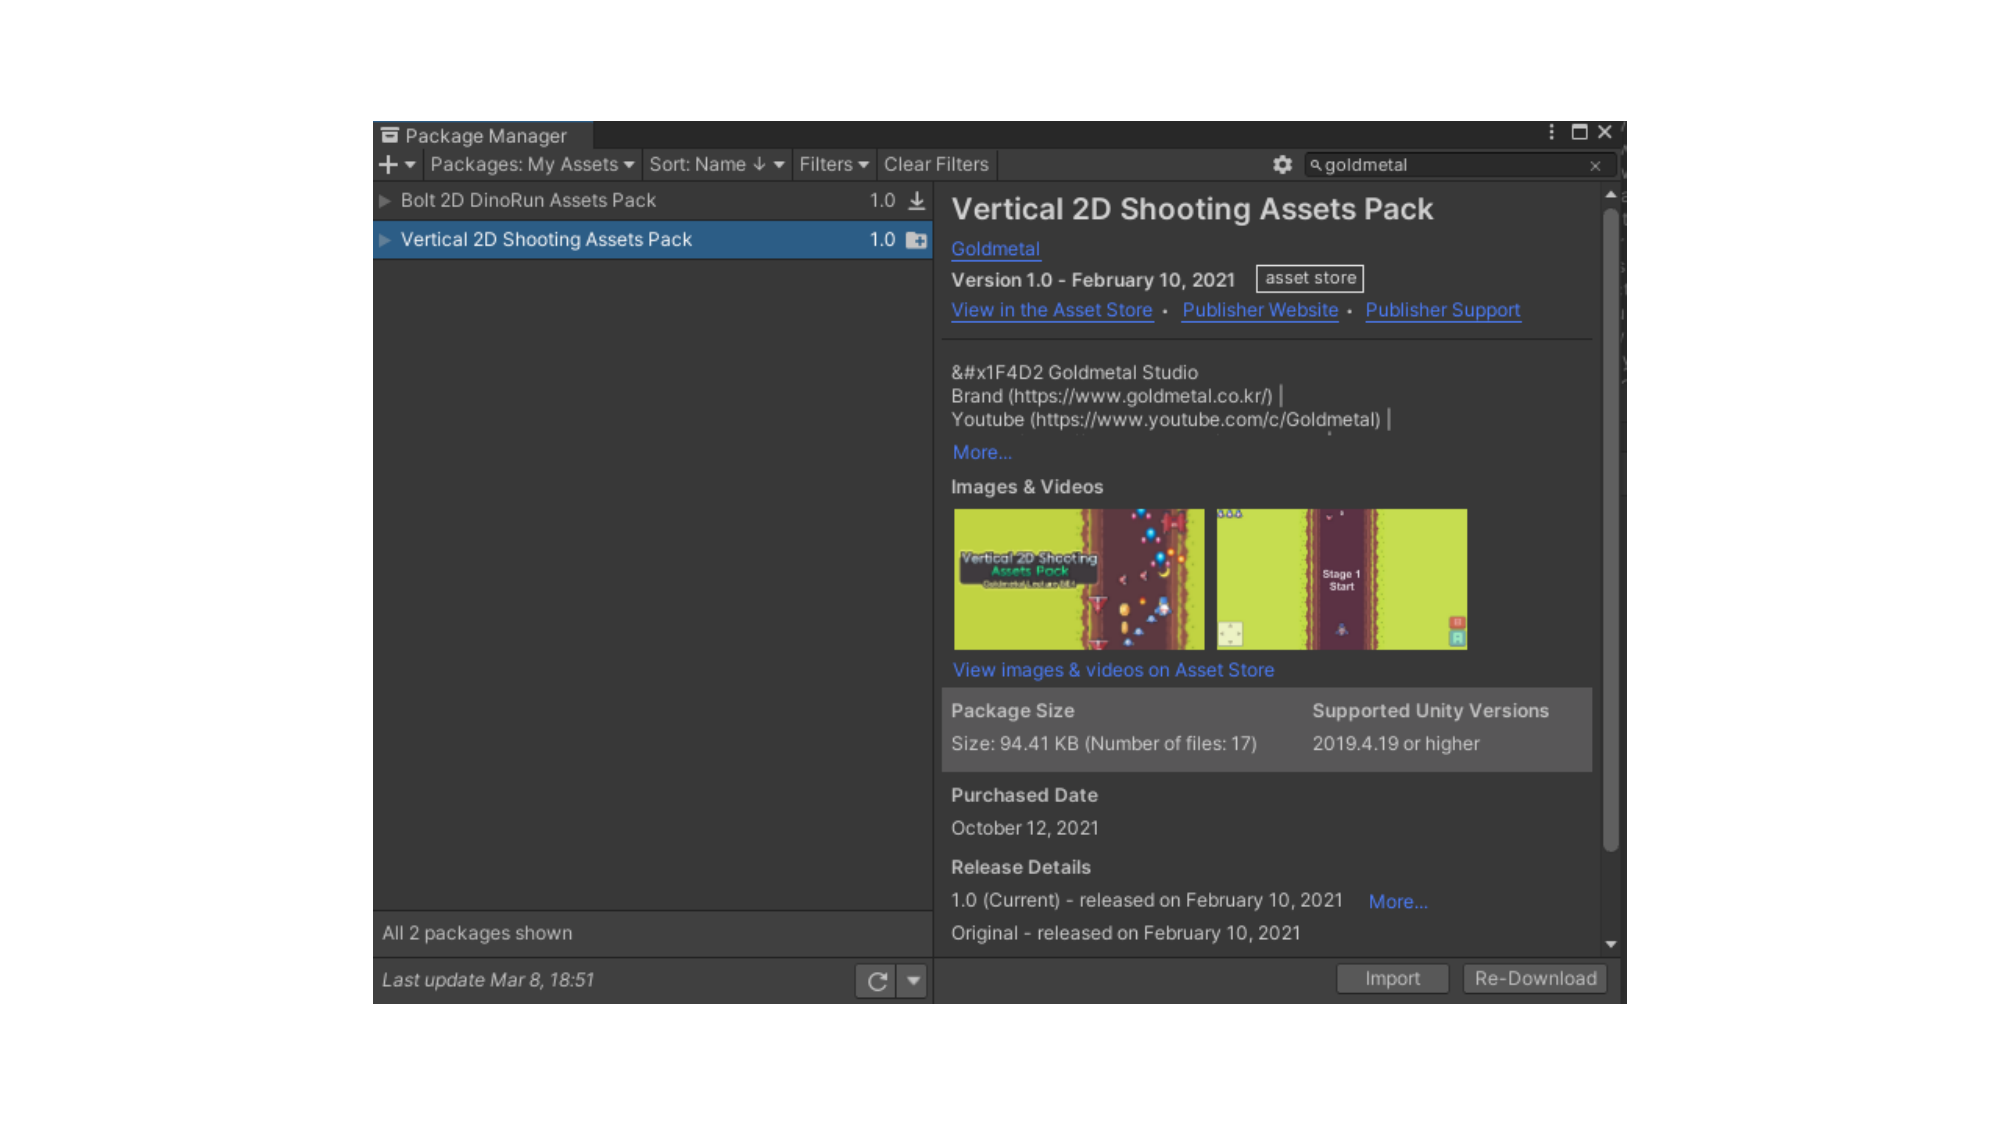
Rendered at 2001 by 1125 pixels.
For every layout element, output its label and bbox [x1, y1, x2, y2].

picture [373, 121, 1627, 1004]
